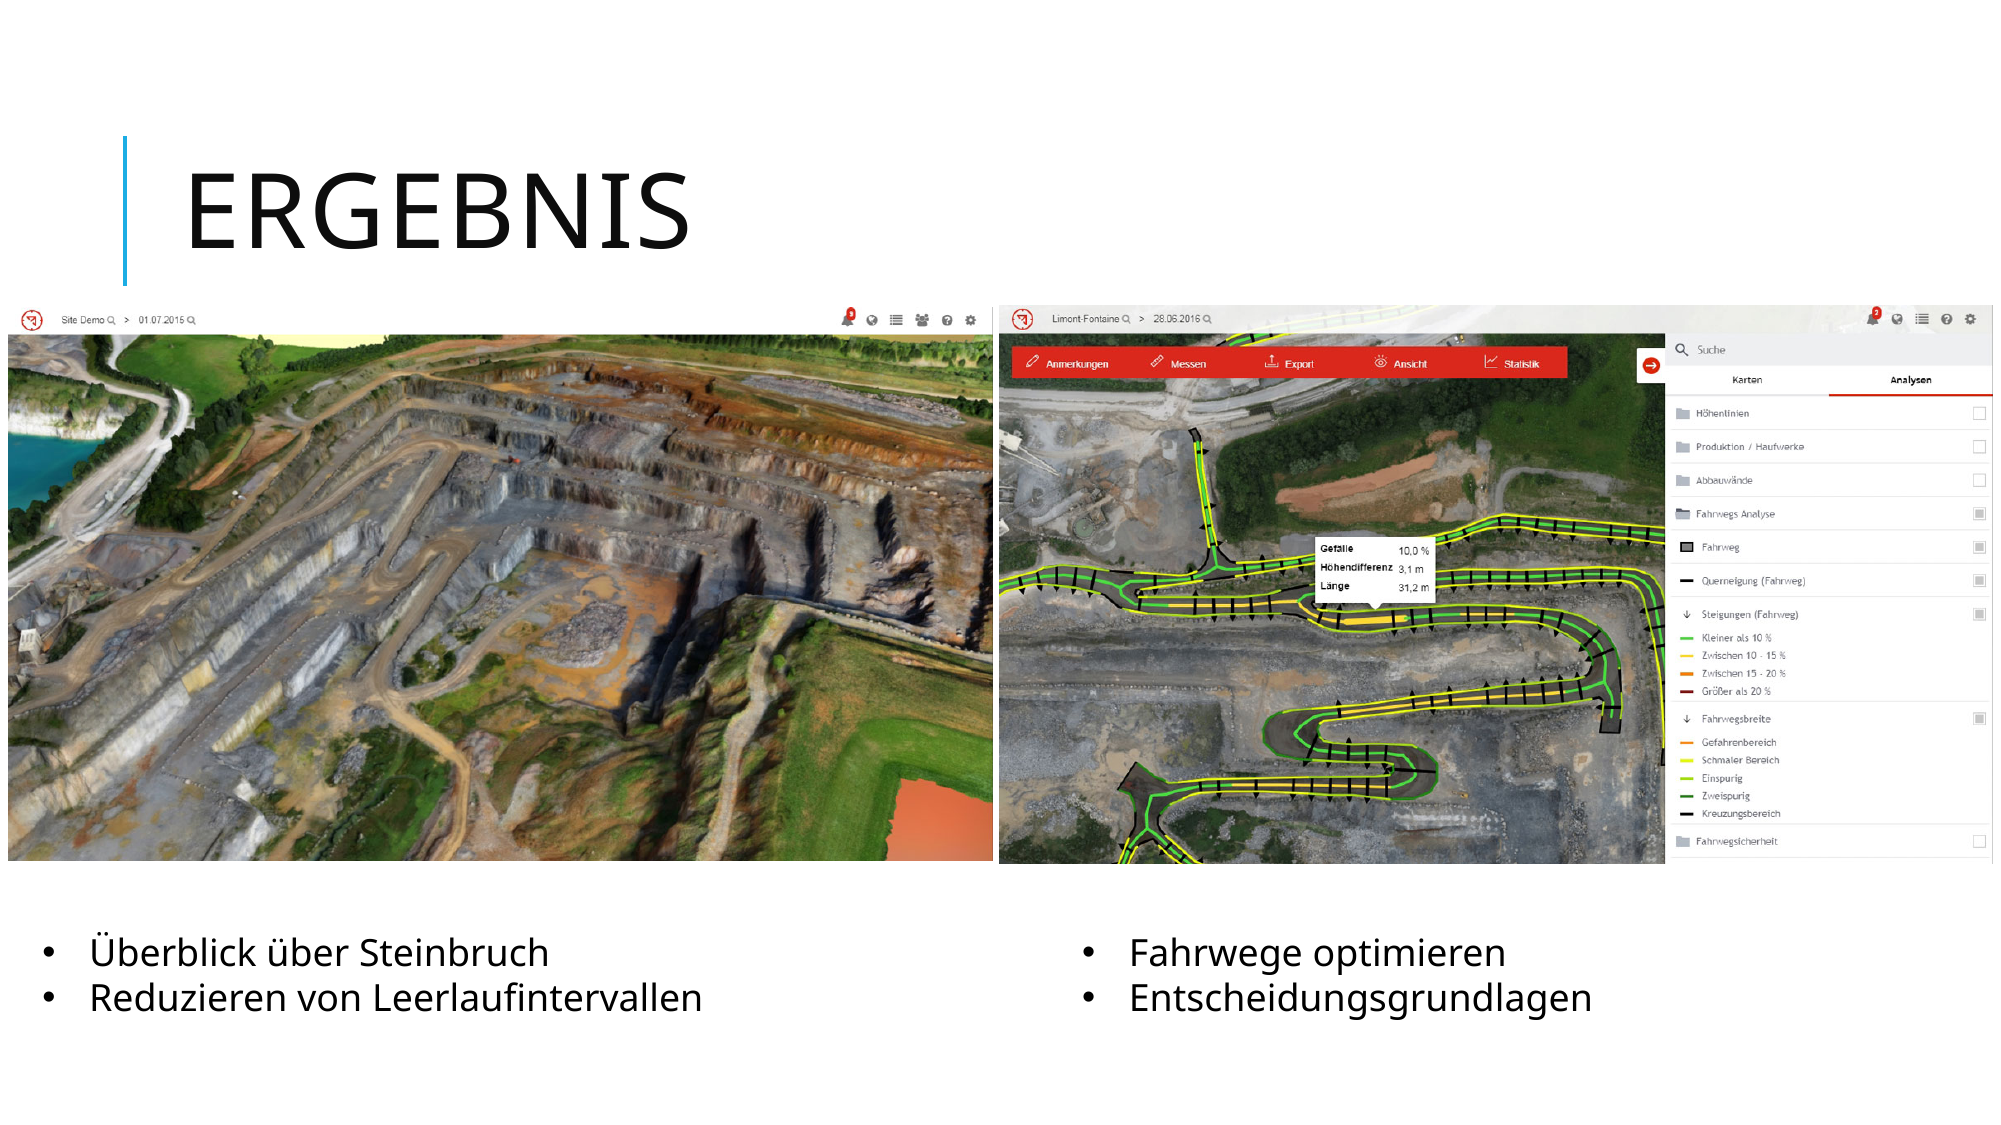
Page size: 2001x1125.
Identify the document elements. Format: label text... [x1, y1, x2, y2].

title Ergebnis [168, 96, 1763, 303]
picture [999, 304, 1993, 864]
text_box Überblick über Steinbruch Reduzieren von Leerlaufintervallen [27, 921, 887, 1071]
text_box Fahrwege optimieren Entscheidungsgrundlagen [1067, 921, 1981, 1026]
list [8, 307, 993, 861]
